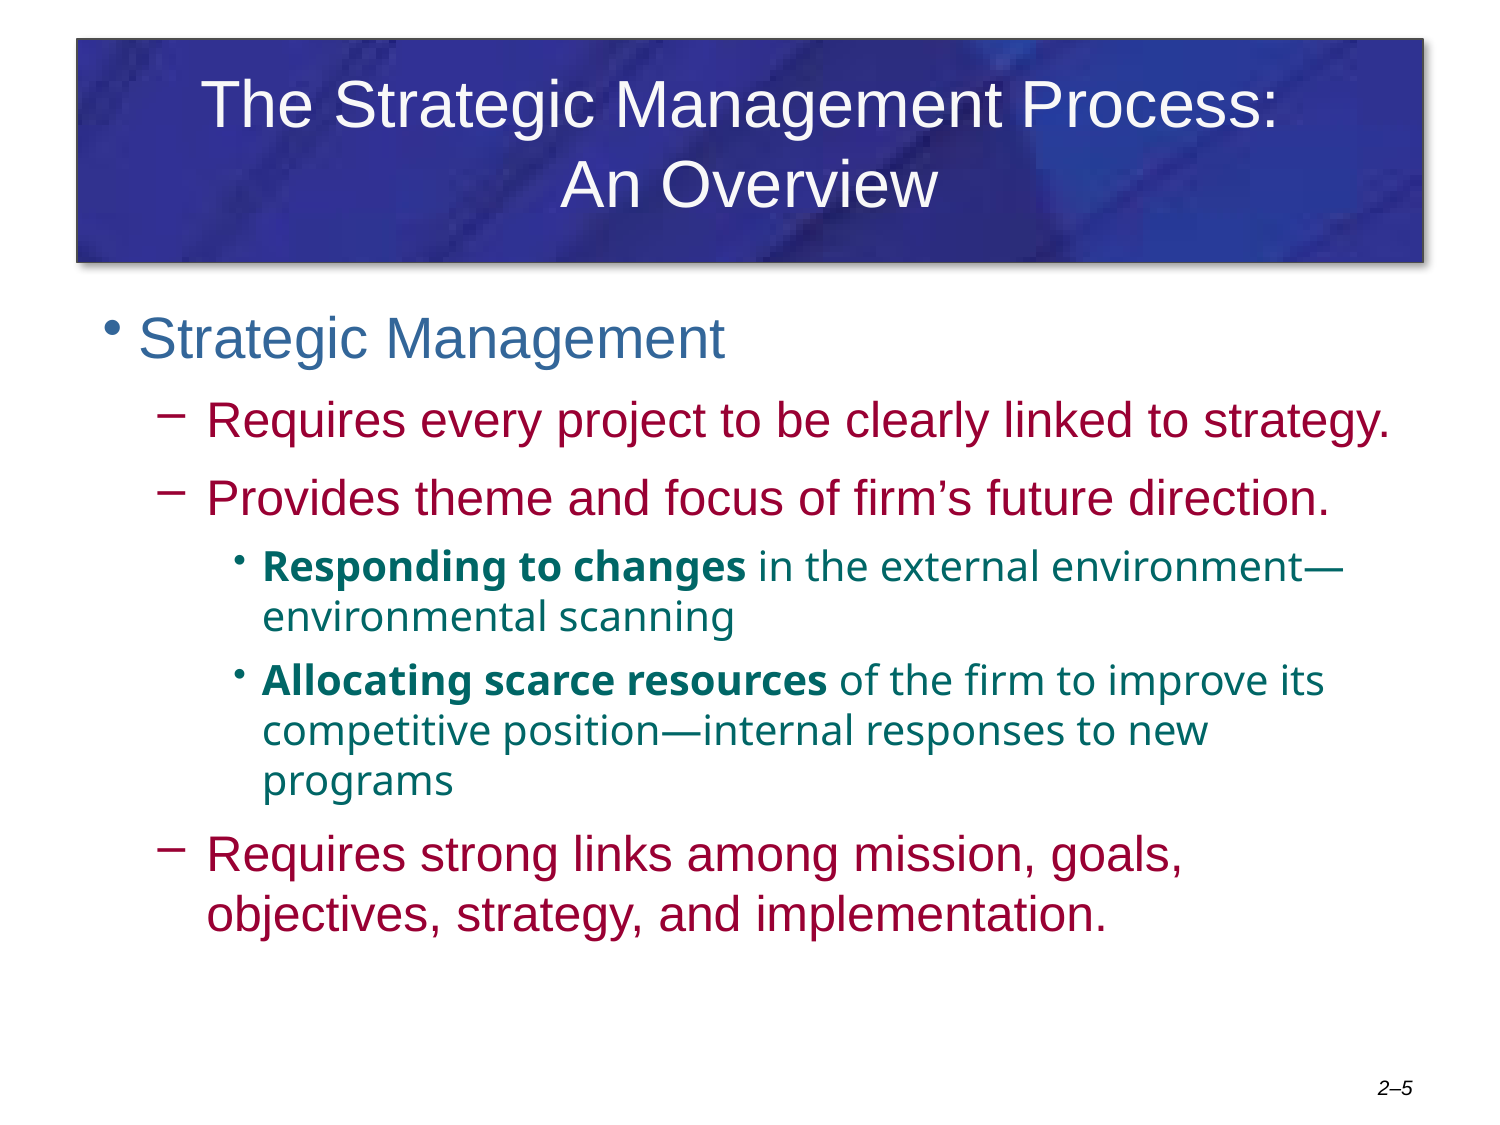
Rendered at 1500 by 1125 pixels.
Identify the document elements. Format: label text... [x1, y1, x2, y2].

slide_number 2–5 [1065, 1074, 1413, 1100]
list Strategic Management Requires every project to be clearly linked to strategy. Provides theme and focus of firm’s future direction. Responding to changes in the external environment—environmental scanning Allocating scarce resources of the firm to improve its competitive position—internal responses to new programs Requires strong links among mission, goals, objectives, strategy, and implementation. [87, 292, 1413, 1000]
title The Strategic Management Process: An Overview [76, 38, 1424, 263]
